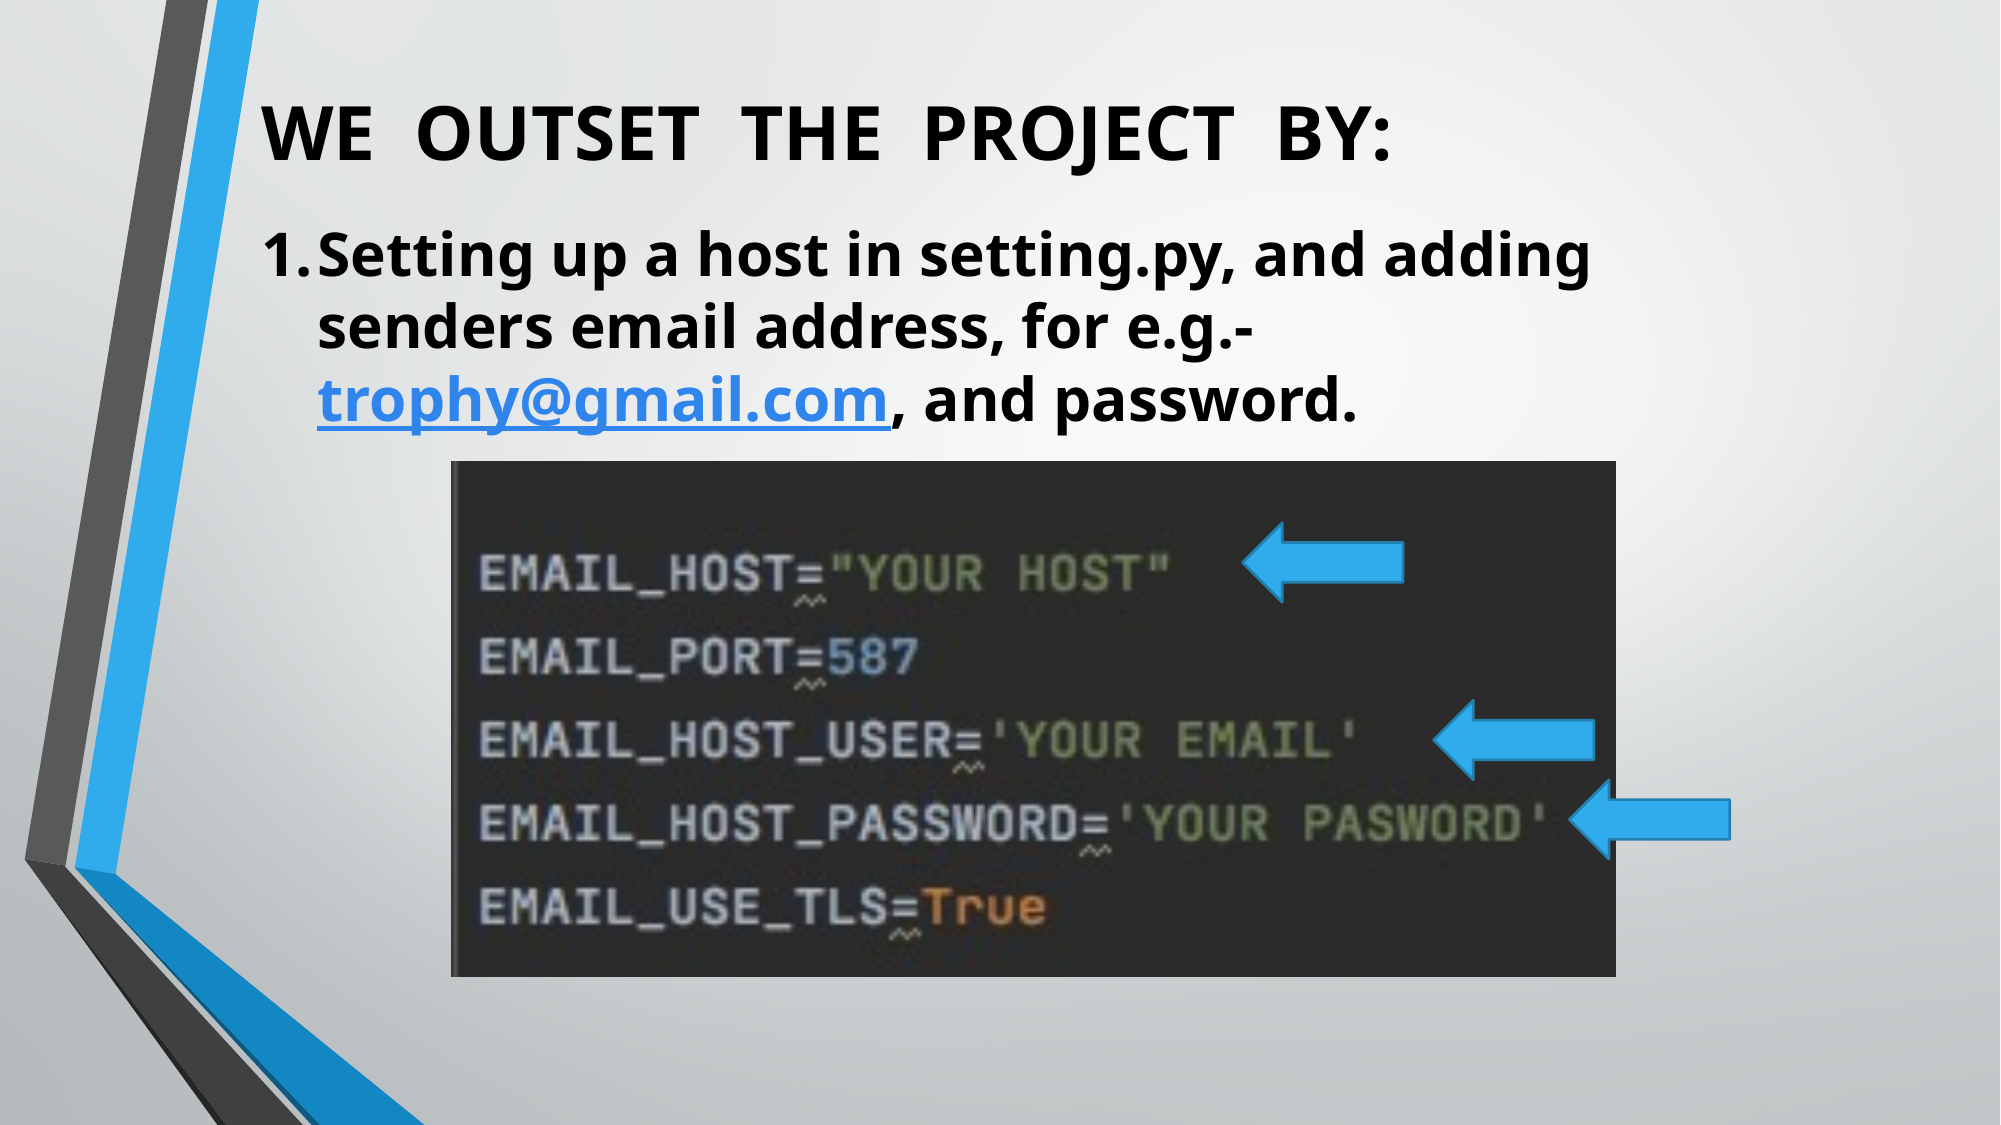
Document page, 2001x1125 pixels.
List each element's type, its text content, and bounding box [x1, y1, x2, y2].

text_box [1617, 798, 1732, 841]
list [451, 461, 1617, 977]
title WE OUTSET THE PROJECT BY: [246, 71, 1890, 191]
text_box Setting up a host in setting.py, and adding senders email address, for e.g.- trophy@gmail.com, and password. [246, 208, 1754, 451]
